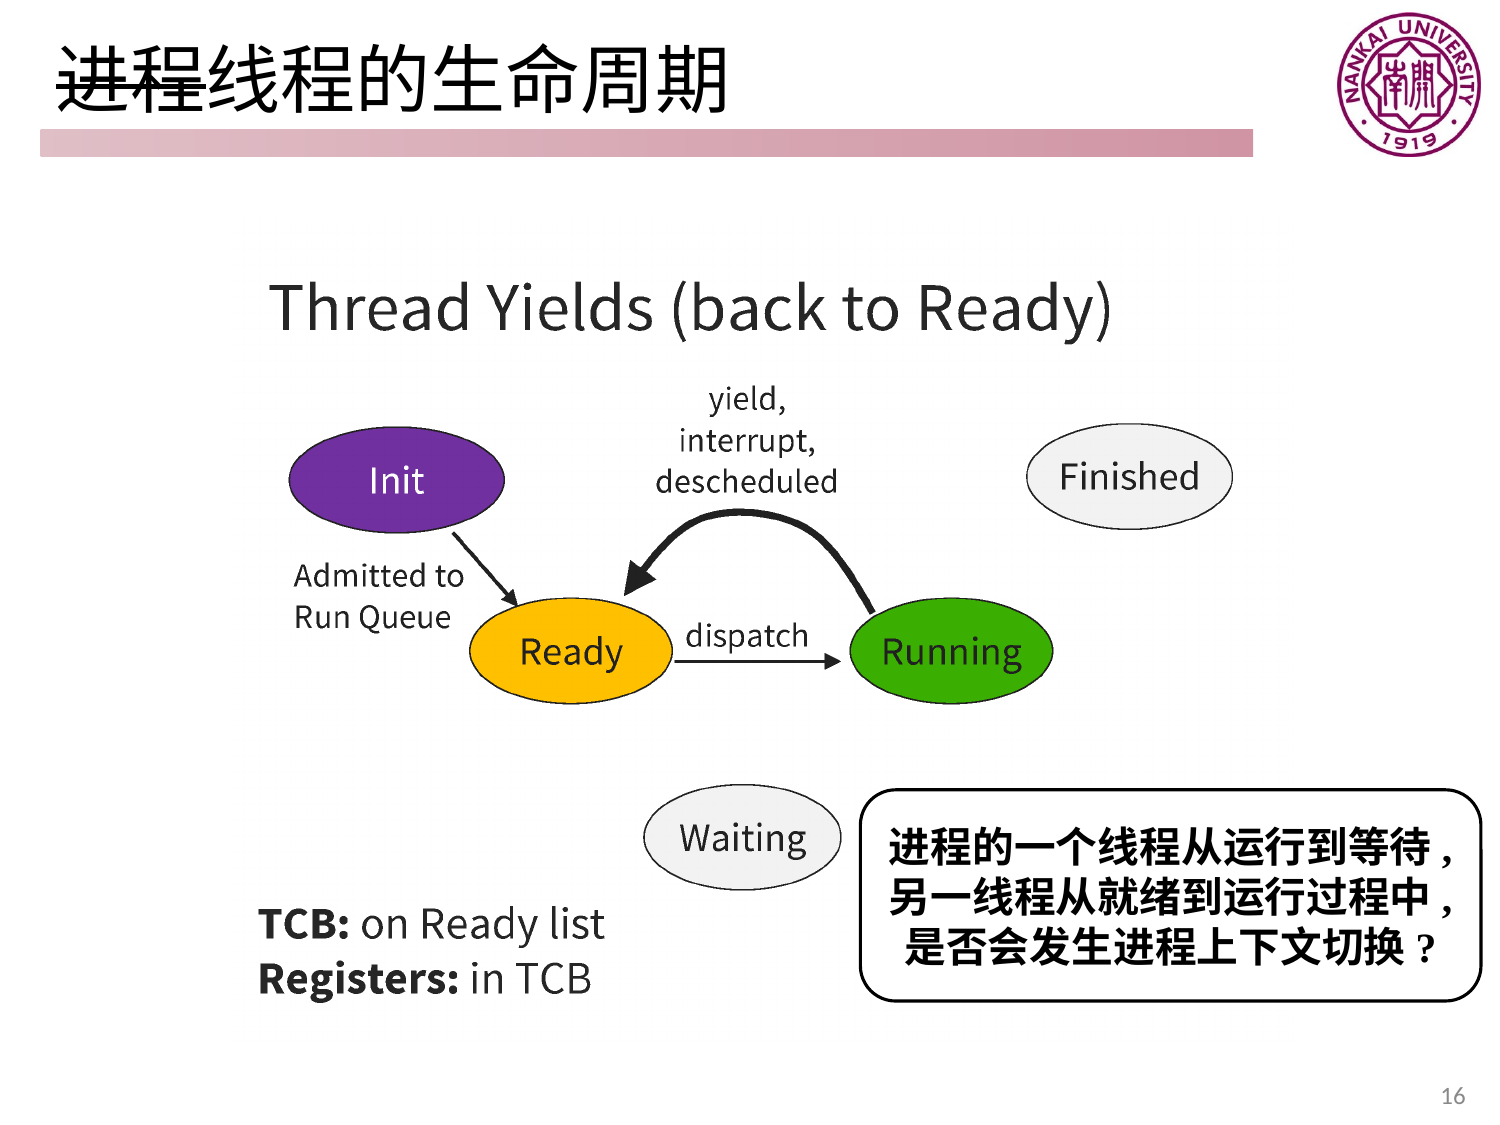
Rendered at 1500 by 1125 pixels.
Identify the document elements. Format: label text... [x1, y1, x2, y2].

picture [1337, 12, 1481, 157]
slide_number 16 [1143, 1065, 1481, 1125]
text_box 进程的一个线程从运行到等待, 另一线程从就绪到运行过程中, 是否会发生进程上下文切换? [1294, 788, 1483, 1003]
title 进程线程的生命周期 [40, 33, 1335, 133]
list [228, 218, 1294, 1042]
